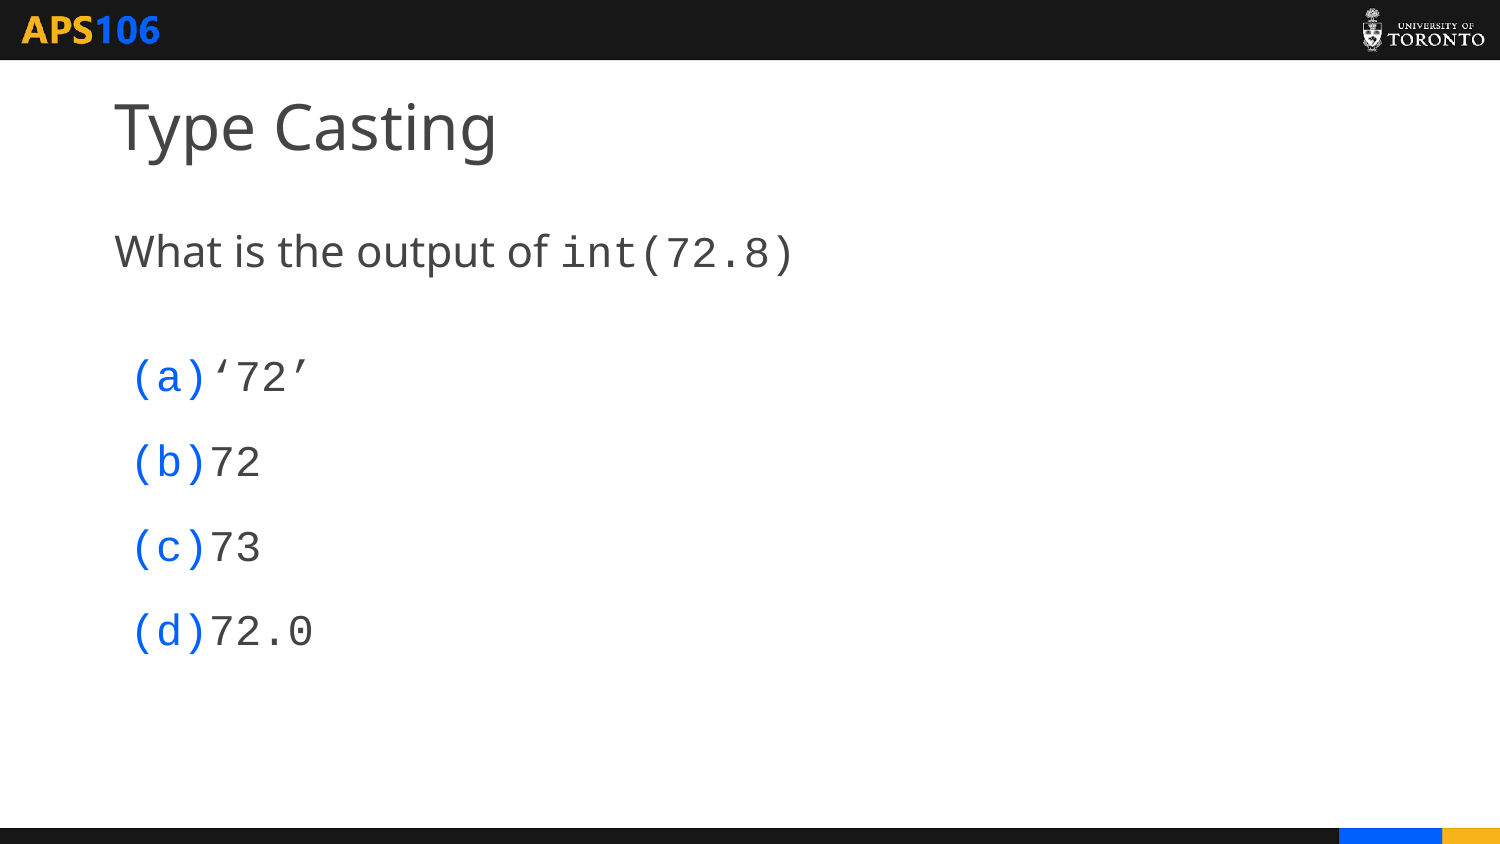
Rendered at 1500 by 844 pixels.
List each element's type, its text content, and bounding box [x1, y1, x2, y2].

title Type Casting [103, 89, 1397, 171]
picture [0, 0, 1500, 844]
list What is the output of int(72.8) ‘72’ 72 73 72.0 [103, 224, 1397, 820]
